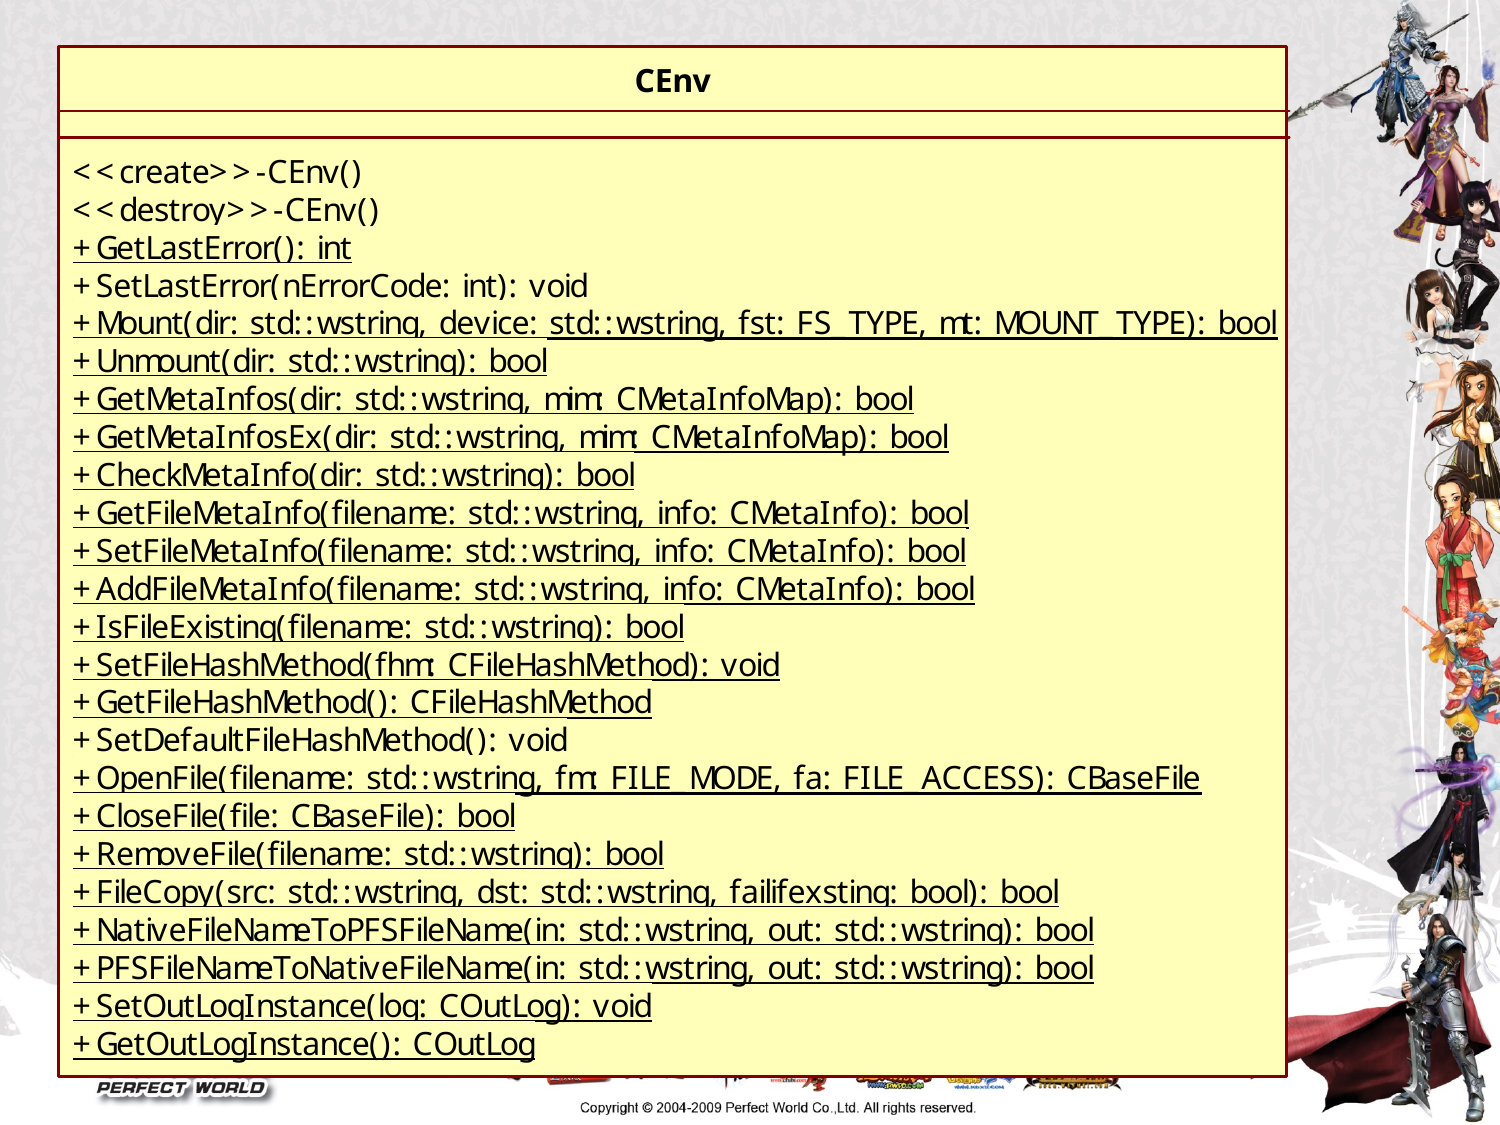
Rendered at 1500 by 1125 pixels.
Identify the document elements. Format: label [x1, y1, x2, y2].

list [0, 0, 1348, 1125]
picture [1348, 0, 1500, 1125]
